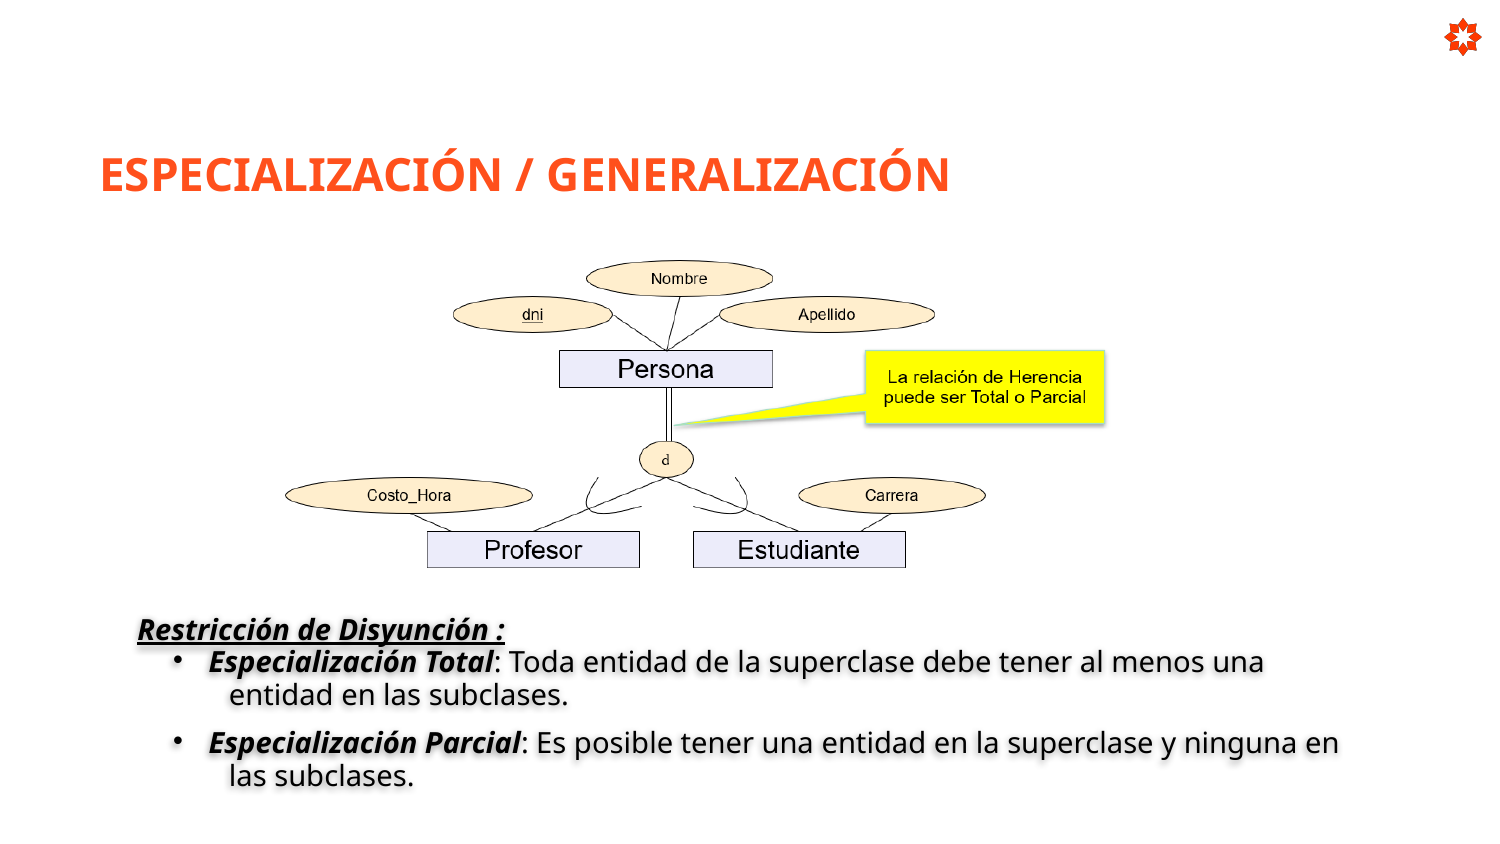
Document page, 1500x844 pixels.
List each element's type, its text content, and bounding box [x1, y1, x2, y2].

text_box Restricción de Disyunción : Especialización Total: Toda entidad de la superclase debe tener al menos una entidad en las subclases. Especialización Parcial: Es posible tener una entidad en la superclase y ninguna en las subclases. [123, 614, 1382, 790]
picture [265, 249, 1130, 581]
picture [1444, 18, 1482, 56]
title ESPECIALIZACIÓN / GENERALIZACIÓN [84, 96, 1216, 216]
